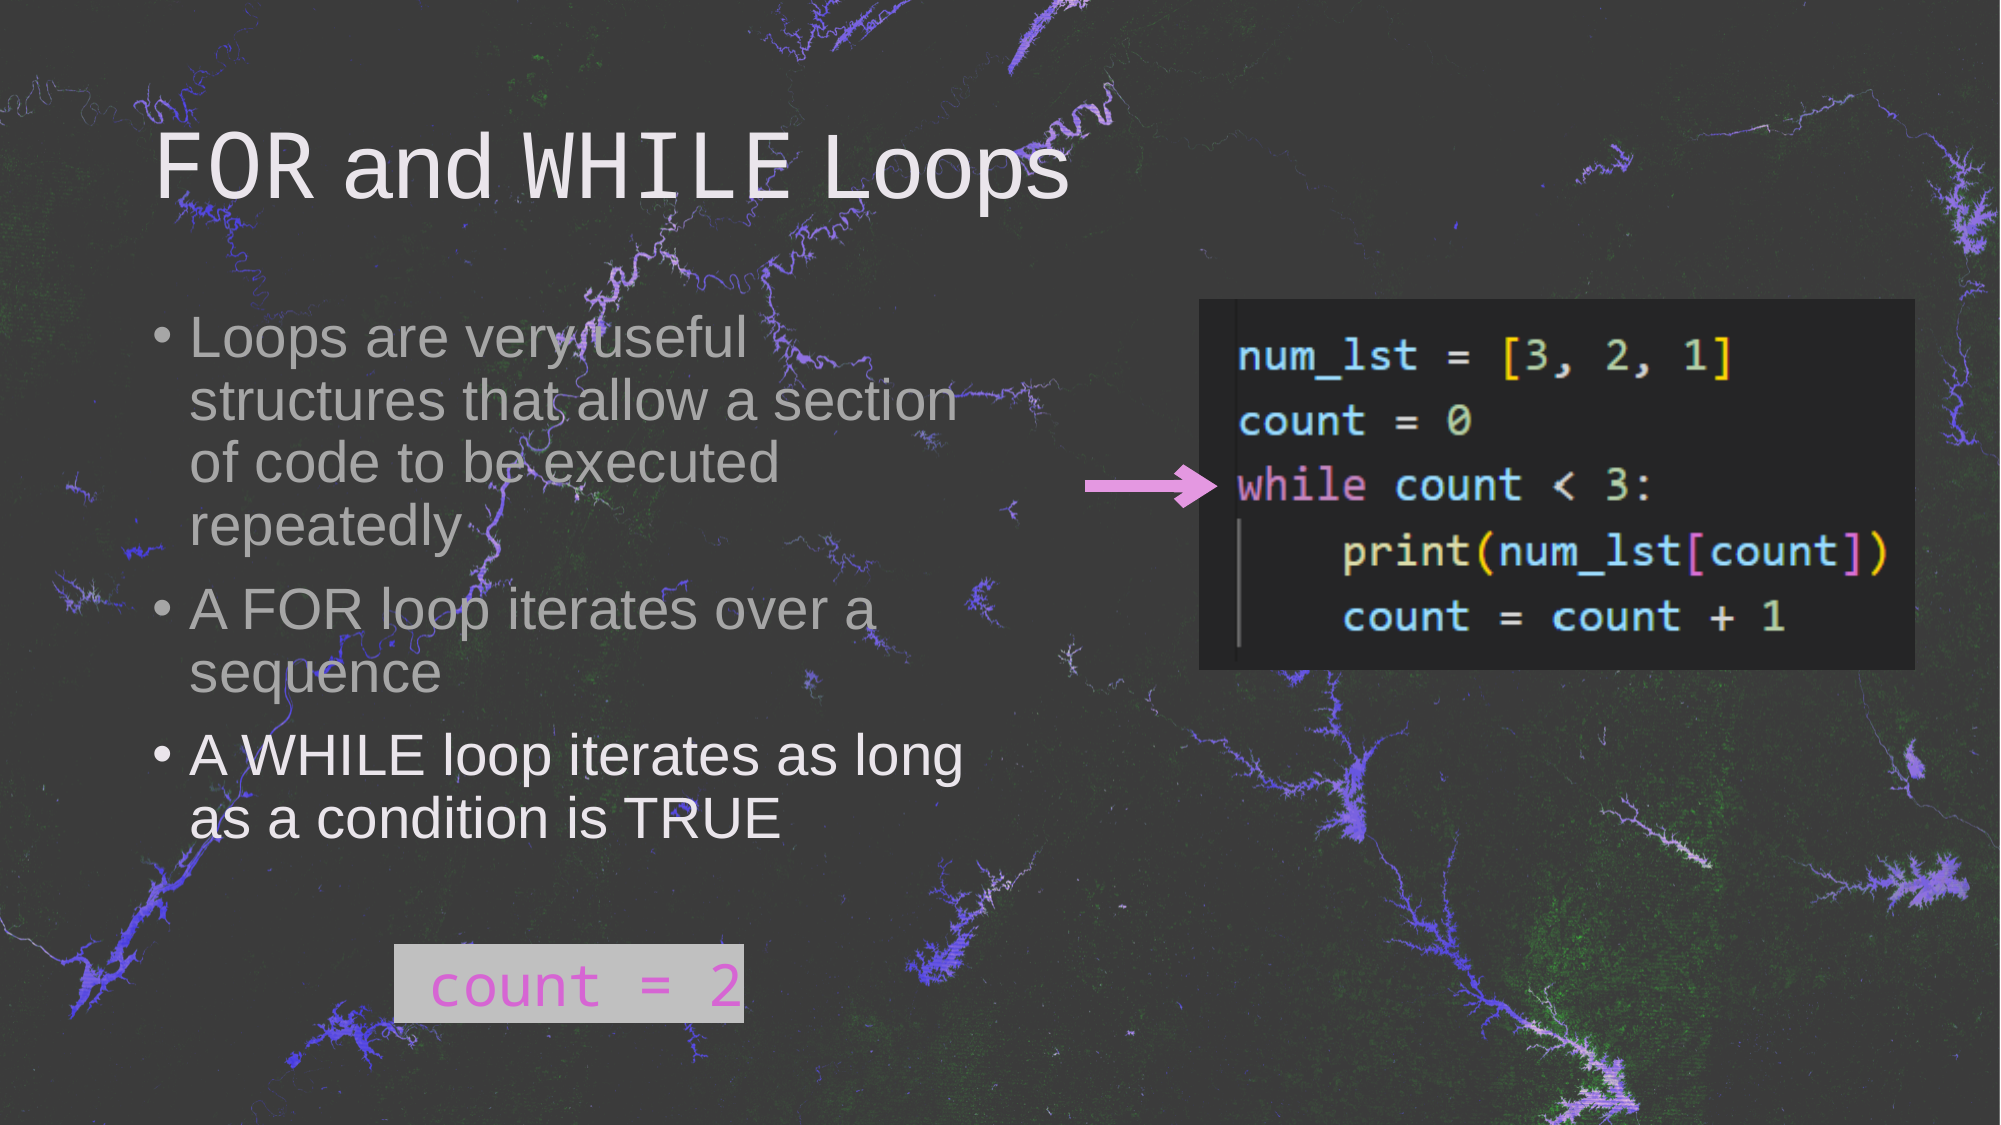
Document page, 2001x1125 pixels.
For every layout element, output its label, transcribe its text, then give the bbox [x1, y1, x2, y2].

list Loops are very useful structures that allow a section of code to be executed repeatedly A FOR loop iterates over a sequence A WHILE loop iterates as long as a condition is TRUE count = 2 [137, 299, 1000, 1066]
title FOR and WHILE Loops [137, 59, 1863, 278]
picture [0, 0, 2000, 1125]
